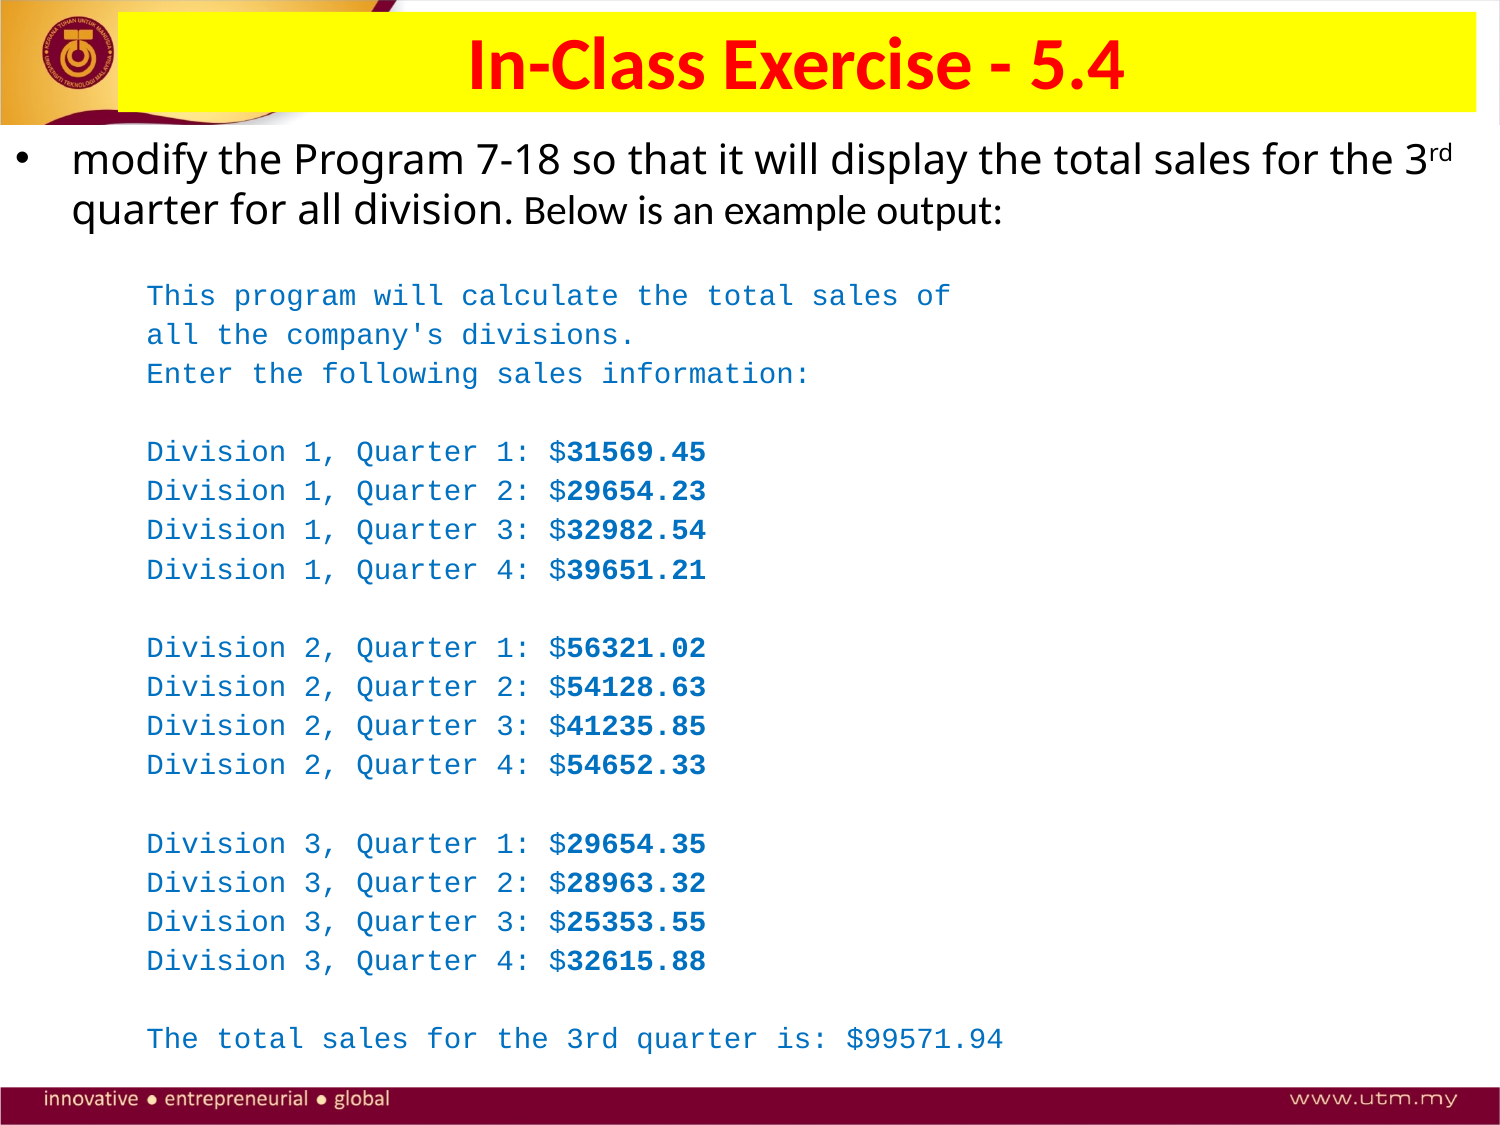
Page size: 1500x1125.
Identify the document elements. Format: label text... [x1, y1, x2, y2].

picture [0, 1088, 1500, 1125]
picture [0, 0, 1500, 125]
list modify the Program 7-18 so that it will display the total sales for the 3rd quarter for all division. Below is an example output: This program will calculate the total sales of all the company's divisions. Enter the following sales information: Division 1, Quarter 1: $31569.45 Division 1, Quarter 2: $29654.23 Division 1, Quarter 3: $32982.54 Division 1, Quarter 4: $39651.21 Division 2, Quarter 1: $56321.02 Division 2, Quarter 2: $54128.63 Division 2, Quarter 3: $41235.85 Division 2, Quarter 4: $54652.33 Division 3, Quarter 1: $29654.35 Division 3, Quarter 2: $28963.32 Division 3, Quarter 3: $25353.55 Division 3, Quarter 4: $32615.88 The total sales for the 3rd quarter is: $99571.94 [0, 125, 1500, 1088]
text_box In-Class Exercise - 5.4 [118, 11, 1477, 113]
